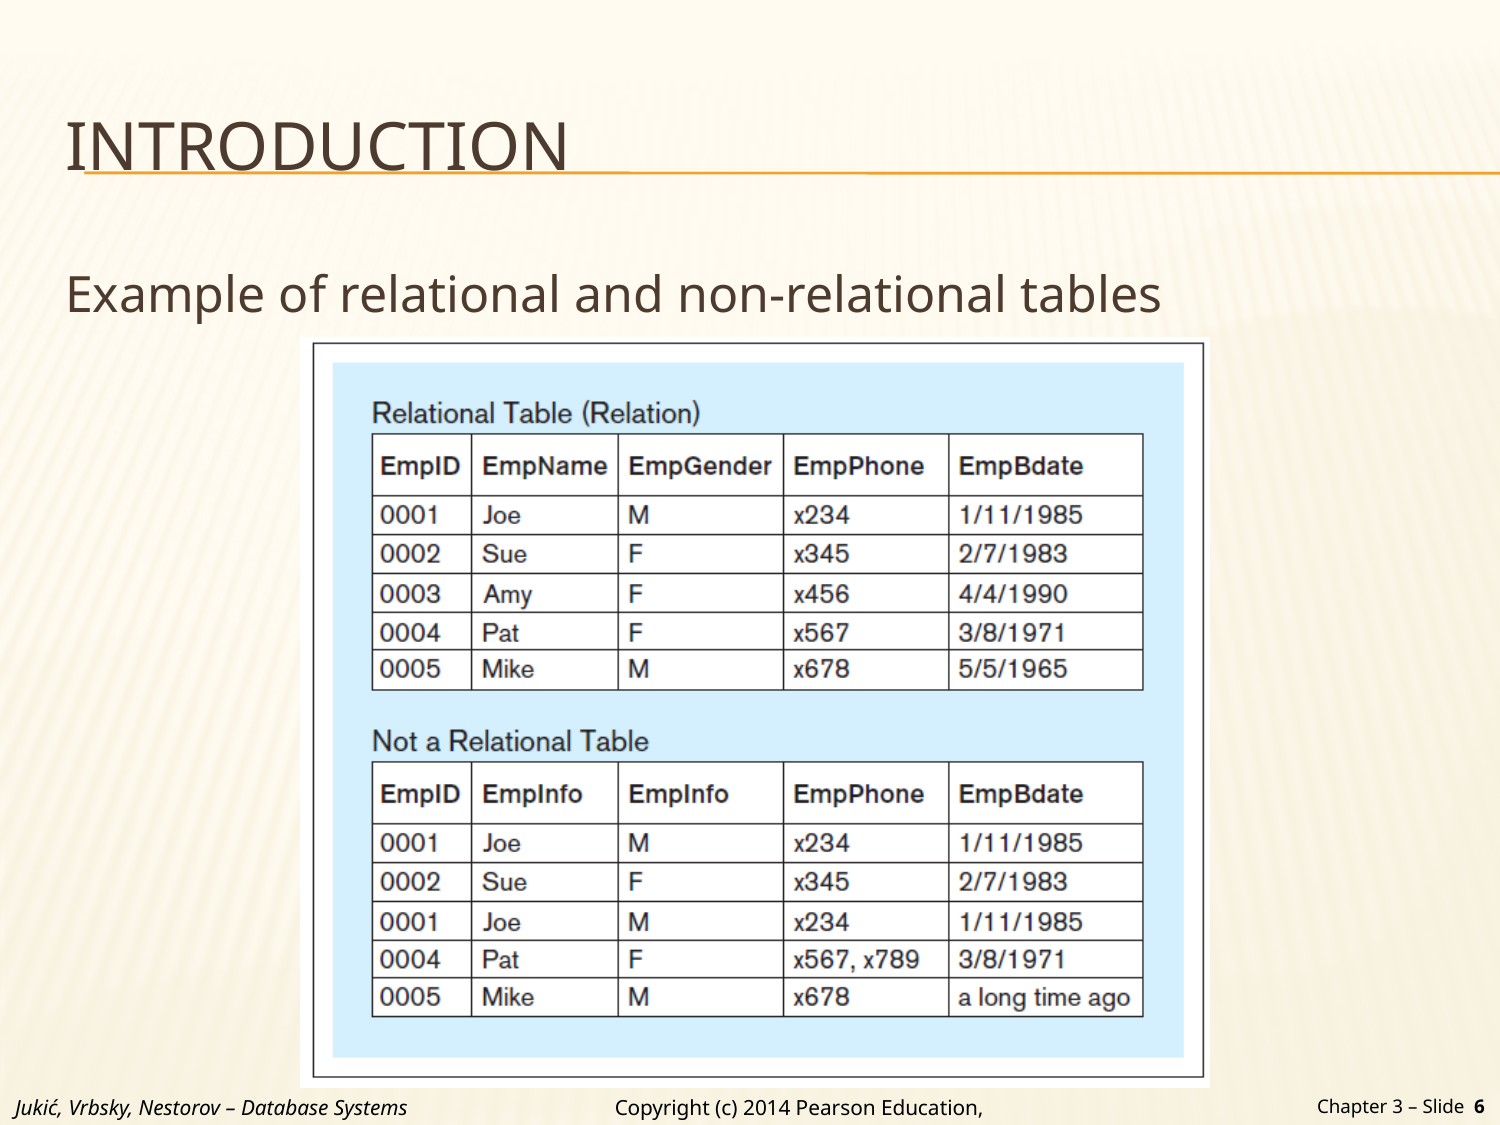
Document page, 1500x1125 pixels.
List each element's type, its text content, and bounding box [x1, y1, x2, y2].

picture [299, 337, 1210, 1088]
list Example of relational and non-relational tables [50, 254, 1475, 998]
slide_number Chapter 3 – Slide 6 [1299, 1087, 1500, 1125]
title INTRODUCTION [50, 75, 1475, 213]
footer Jukić, Vrbsky, Nestorov – Database Systems [0, 1087, 625, 1125]
